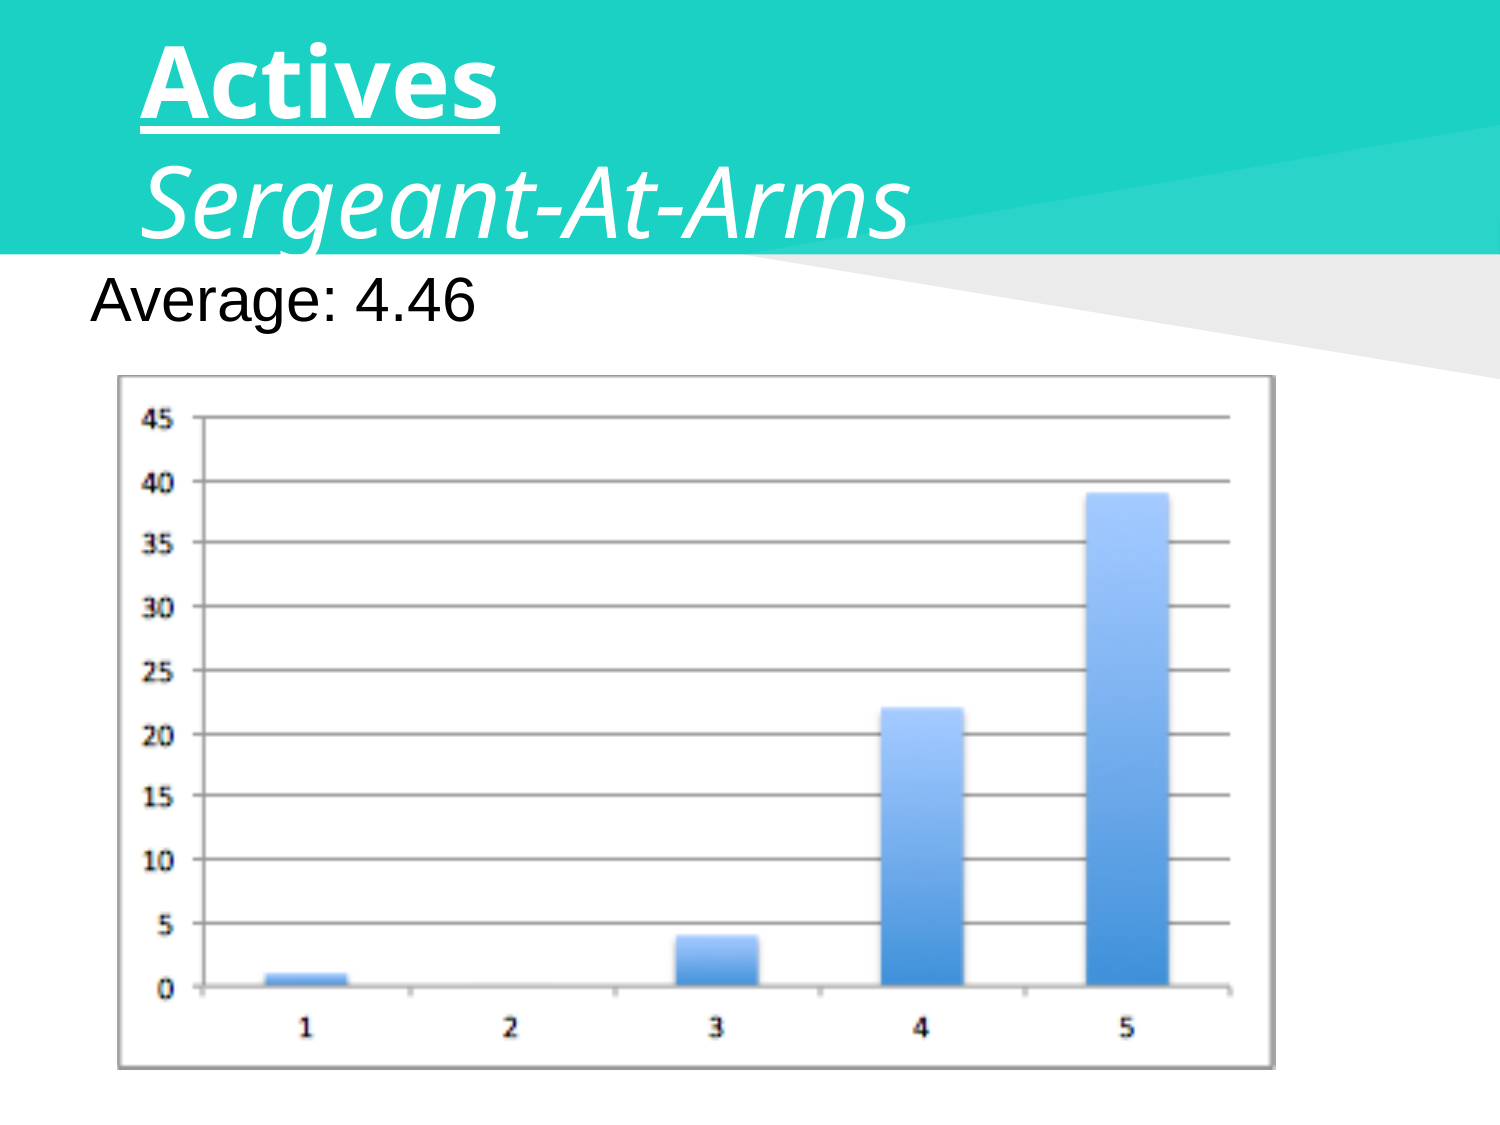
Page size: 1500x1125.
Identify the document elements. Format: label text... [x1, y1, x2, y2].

text_box [117, 375, 1276, 1070]
list Average: 4.46 [75, 232, 1425, 1048]
title Actives Sergeant-At-Arms [75, 45, 1425, 232]
